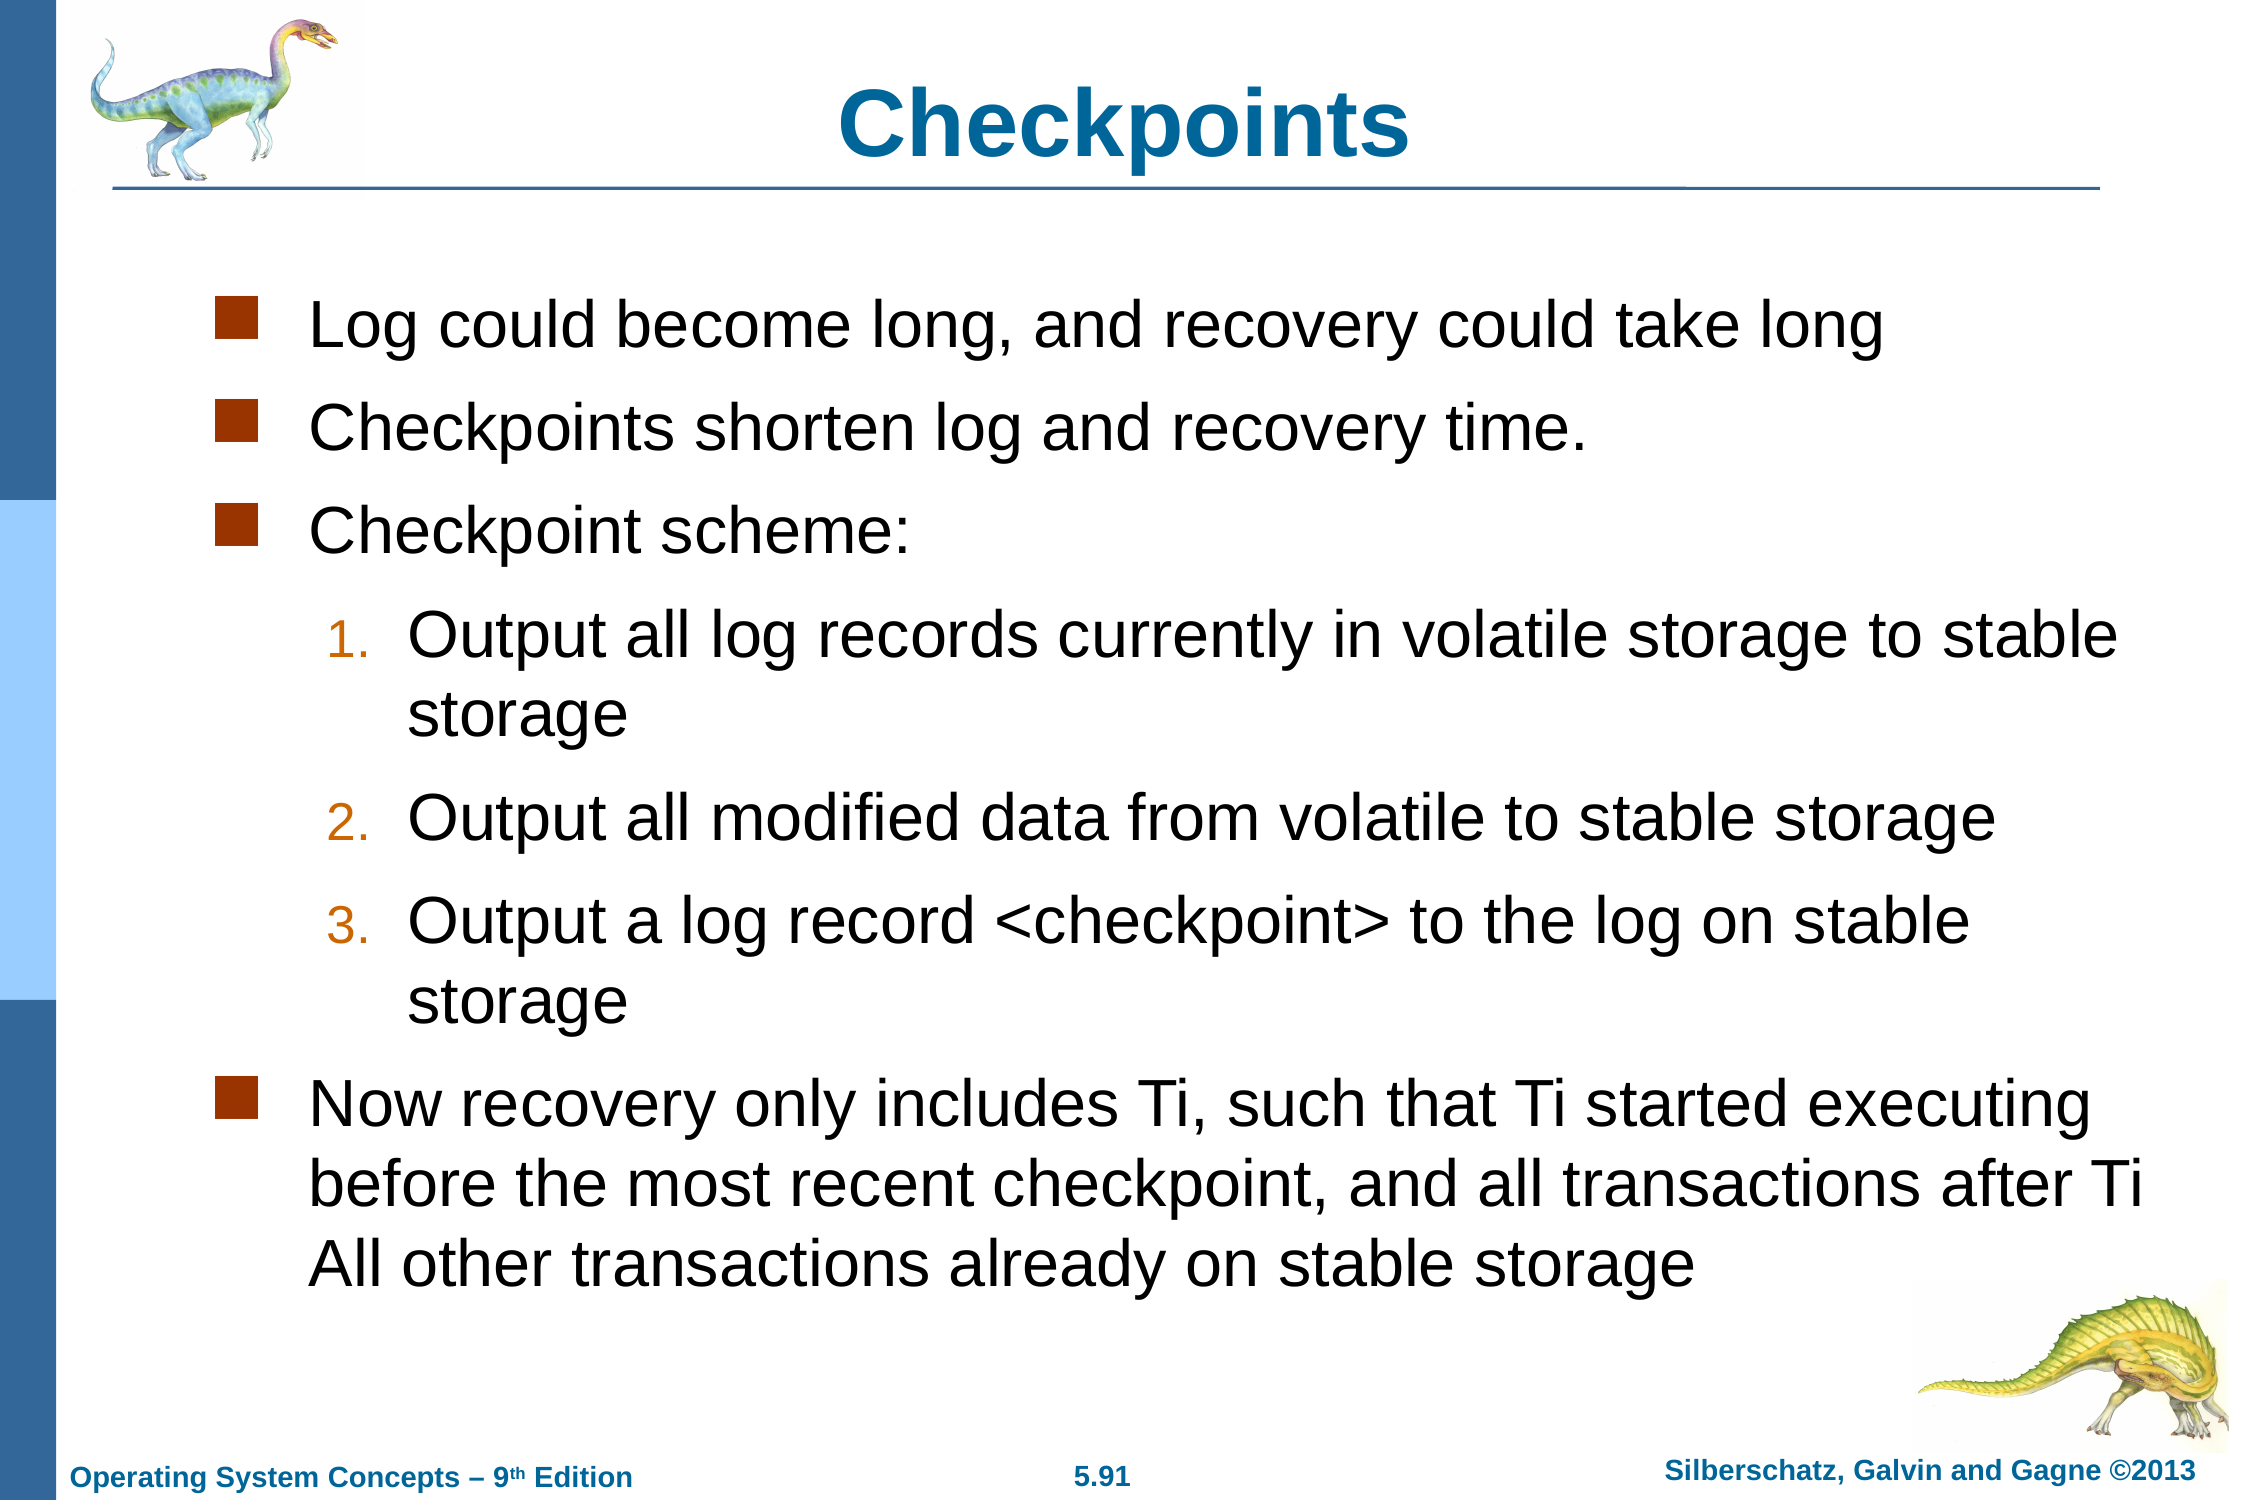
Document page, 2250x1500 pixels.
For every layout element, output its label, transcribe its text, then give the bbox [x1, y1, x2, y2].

picture [1913, 1279, 2229, 1453]
list Log could become long, and recovery could take long Checkpoints shorten log and recovery time. Checkpoint scheme: Output all log records currently in volatile storage to stable storage Output all modified data from volatile to stable storage Output a log record <checkpoint> to the log on stable storage Now recovery only includes Ti, such that Ti started executing before the most recent checkpoint, and all transactions after Ti All other transactions already on stable storage [198, 269, 2224, 1261]
picture [70, 0, 365, 199]
title Checkpoints [112, 60, 2138, 187]
